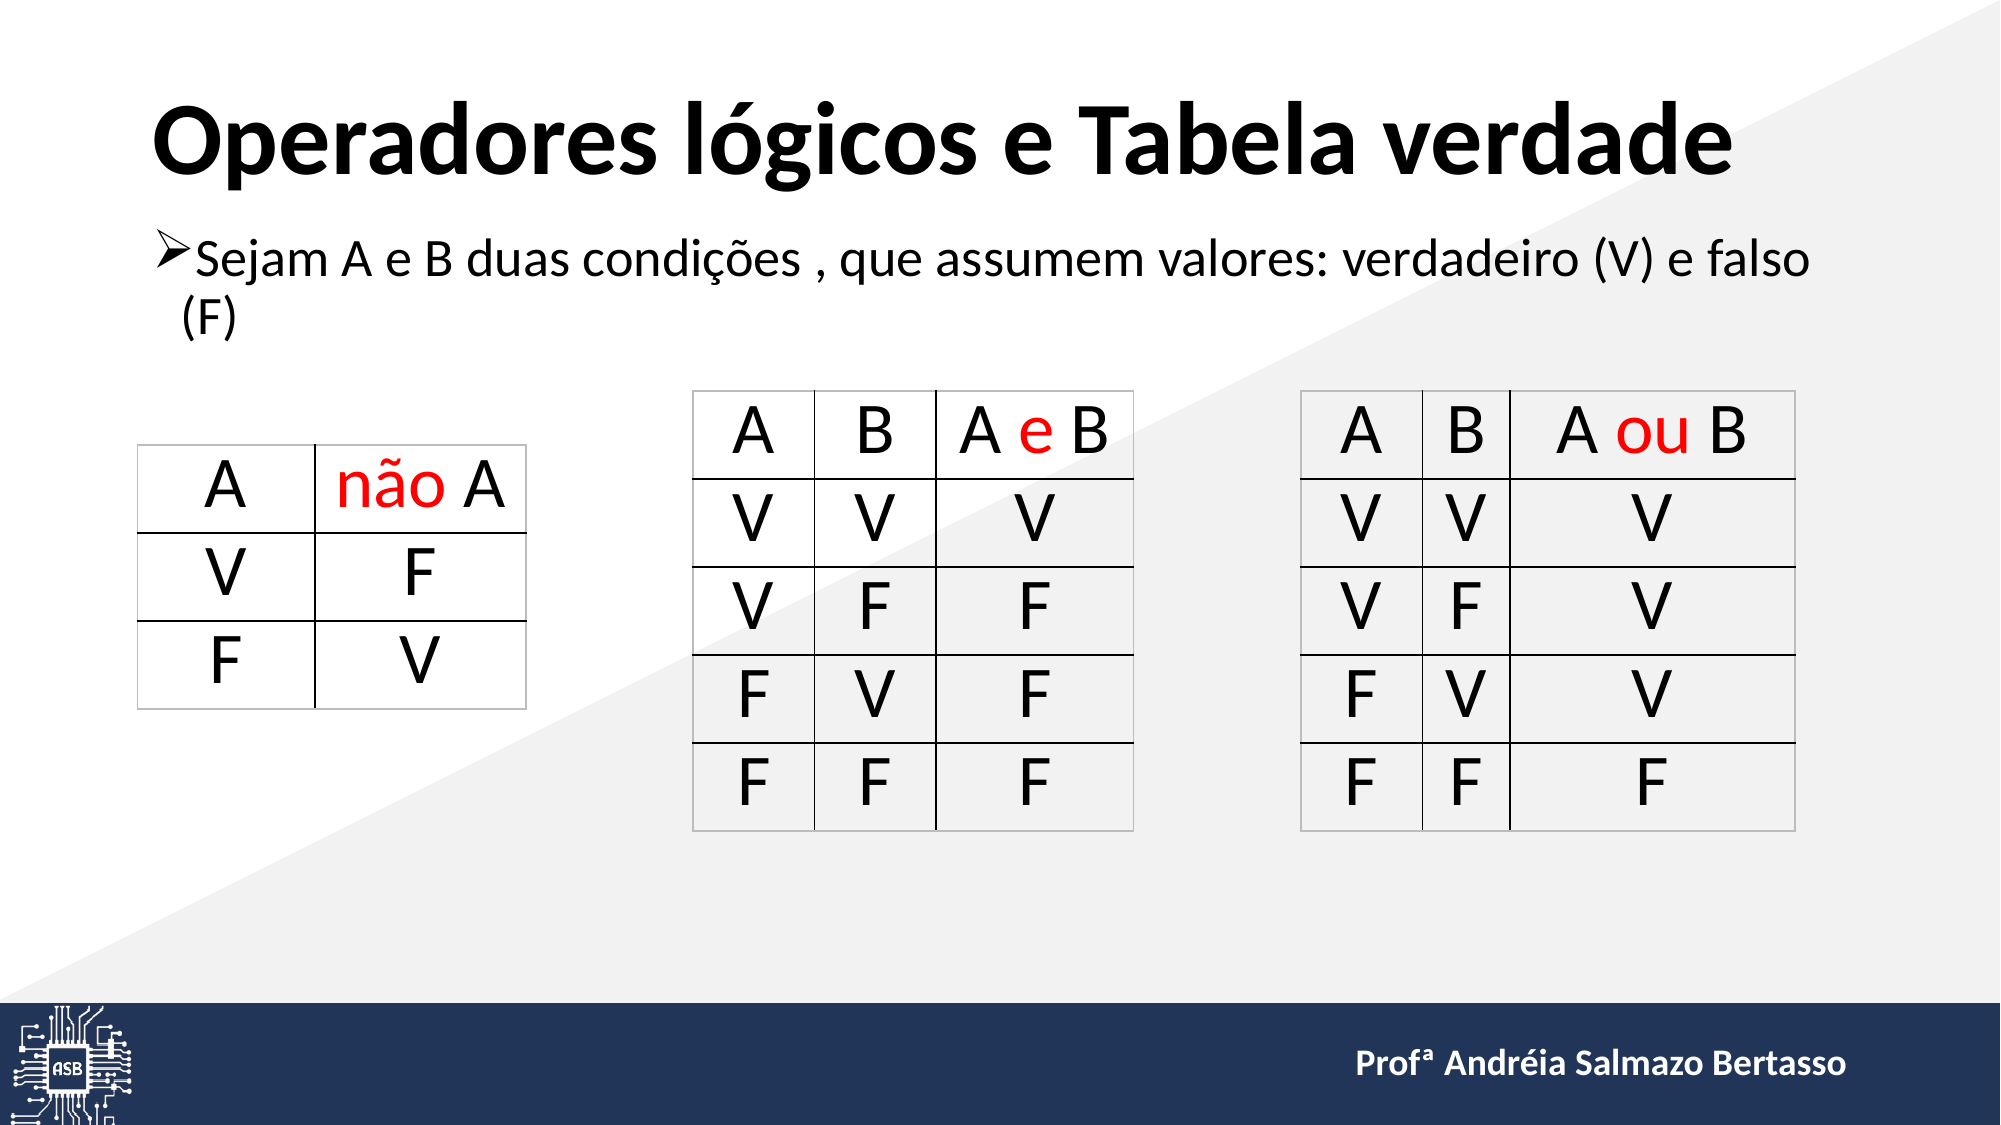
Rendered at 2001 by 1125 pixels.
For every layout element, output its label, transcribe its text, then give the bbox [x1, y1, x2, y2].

table_header A ou B [1511, 392, 1794, 478]
list Sejam A e B duas condições , que assumem valores: verdadeiro (V) e falso (F) [137, 221, 1863, 977]
table_cell F [815, 568, 935, 654]
table_cell F [937, 744, 1133, 830]
table_header B [815, 392, 935, 478]
table_cell V [815, 480, 935, 566]
table_cell V [1423, 656, 1509, 742]
table_cell F [815, 744, 935, 830]
table_cell F [1423, 744, 1509, 830]
table_cell F [1423, 568, 1509, 654]
table_header A [694, 392, 814, 478]
table_cell V [937, 480, 1133, 566]
table_header A e B [937, 392, 1133, 478]
table_cell V [1302, 568, 1422, 654]
table_cell V [316, 622, 525, 708]
table_header não A [316, 446, 525, 532]
table_cell F [1302, 744, 1422, 830]
table_cell V [138, 534, 314, 620]
title Operadores lógicos e Tabela verdade [137, 59, 1863, 221]
picture [5, 999, 136, 1125]
table_cell V [1511, 480, 1794, 566]
table_header A [1302, 392, 1422, 478]
table_cell F [694, 744, 814, 830]
table_cell F [937, 656, 1133, 742]
table_cell V [1511, 656, 1794, 742]
table_cell F [1511, 744, 1794, 830]
table_cell V [1302, 480, 1422, 566]
table_cell V [694, 480, 814, 566]
table_cell F [694, 656, 814, 742]
table_header B [1423, 392, 1509, 478]
table_cell F [316, 534, 525, 620]
table_cell F [138, 622, 314, 708]
table_cell F [1302, 656, 1422, 742]
table_cell V [1511, 568, 1794, 654]
table_cell V [815, 656, 935, 742]
table_cell V [694, 568, 814, 654]
table_cell V [1423, 480, 1509, 566]
table_cell F [937, 568, 1133, 654]
table_header A [138, 446, 314, 532]
